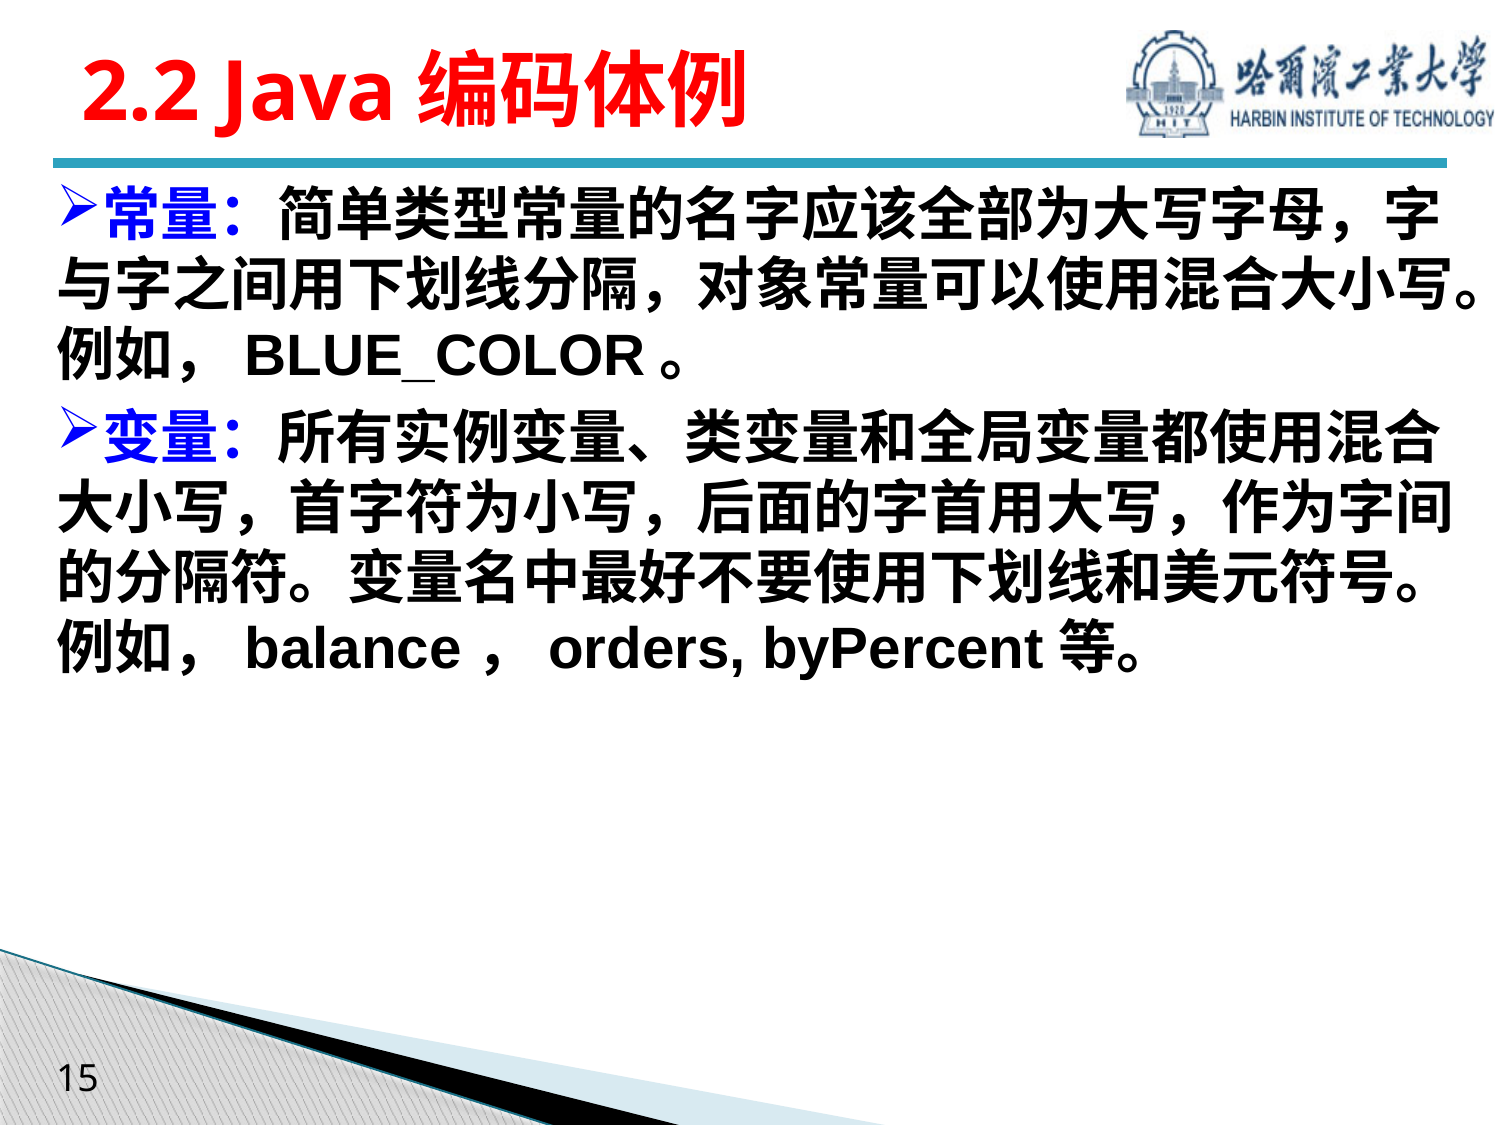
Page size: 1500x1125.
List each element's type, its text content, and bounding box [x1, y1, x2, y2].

picture [1417, 30, 1495, 138]
title 2.2 Java编码体例 [66, 23, 1417, 152]
text_box 常量：简单类型常量的名字应该全部为大写字母，字与字之间用下划线分隔，对象常量可以使用混合大小写。例如，BLUE_COLOR。 变量：所有实例变量、类变量和全局变量都使用混合大小写，首字符为小写，后面的字首用大写，作为字间的分隔符。变量名中最好不要使用下划线和美元符号。例如，balance，orders, byPercent等。 [41, 169, 1471, 687]
